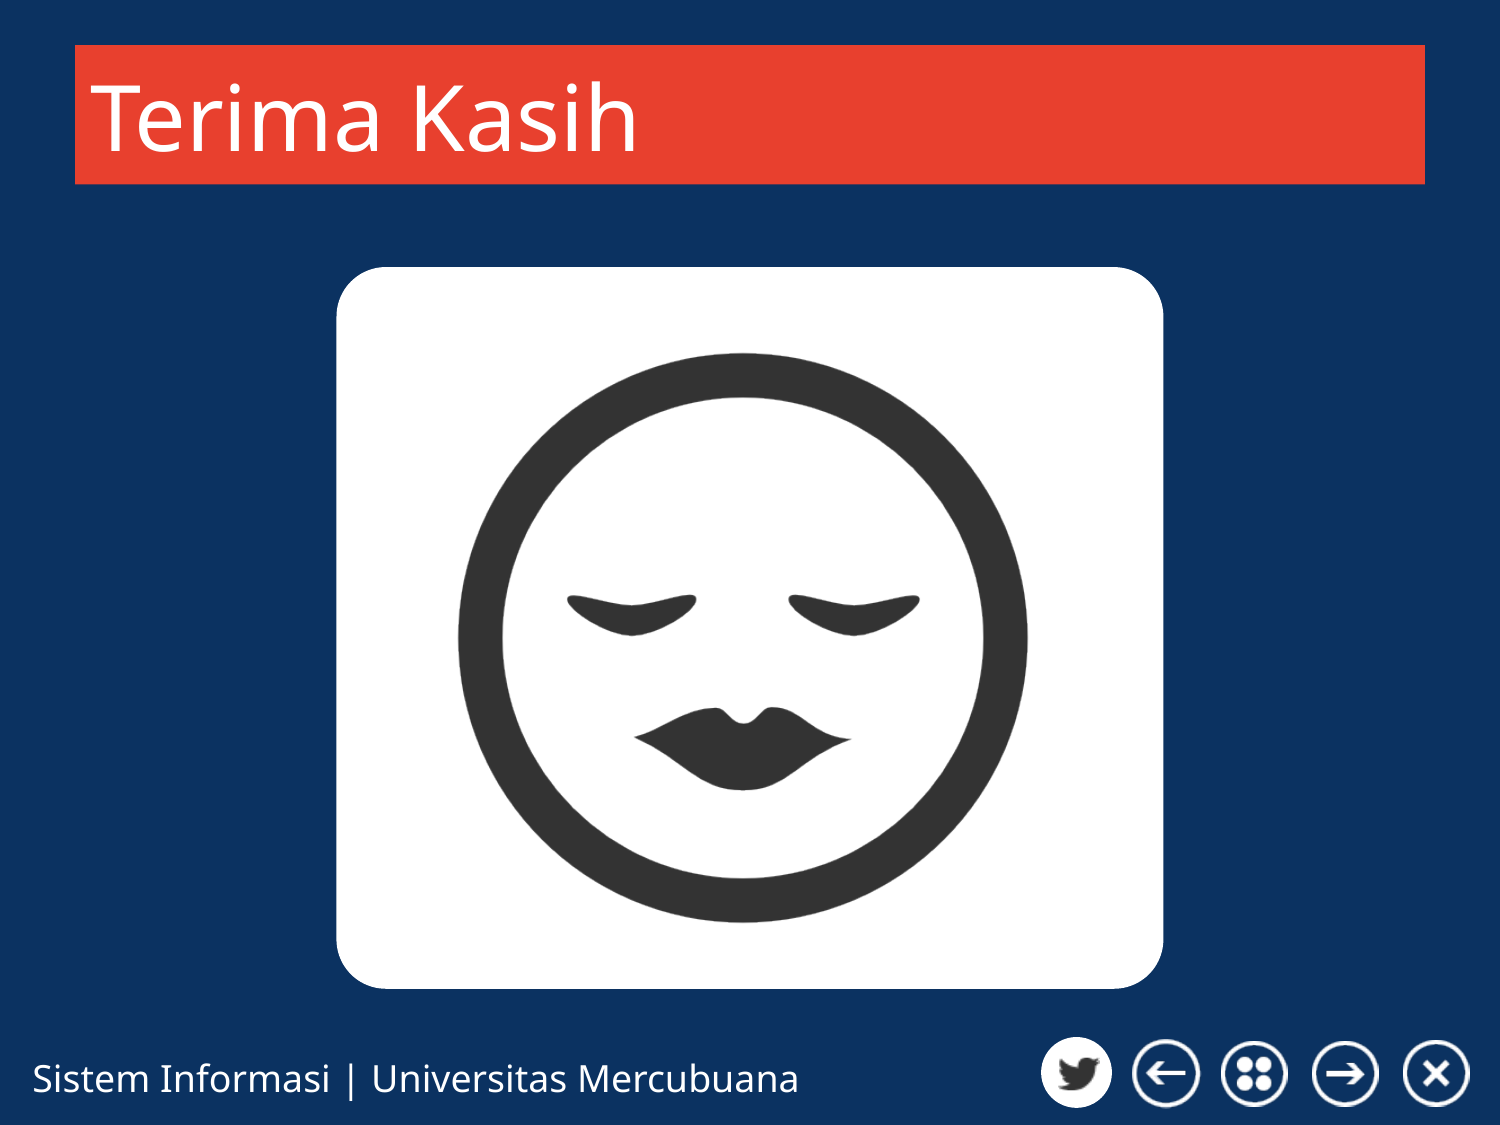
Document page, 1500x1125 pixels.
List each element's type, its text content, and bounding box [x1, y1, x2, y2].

title Terima Kasih [75, 45, 1425, 185]
picture [1403, 1040, 1470, 1107]
text_box [334, 264, 1166, 991]
picture [1058, 1053, 1100, 1094]
picture [454, 349, 1032, 928]
picture [1132, 1039, 1202, 1109]
picture [1312, 1041, 1379, 1107]
picture [1221, 1041, 1288, 1107]
